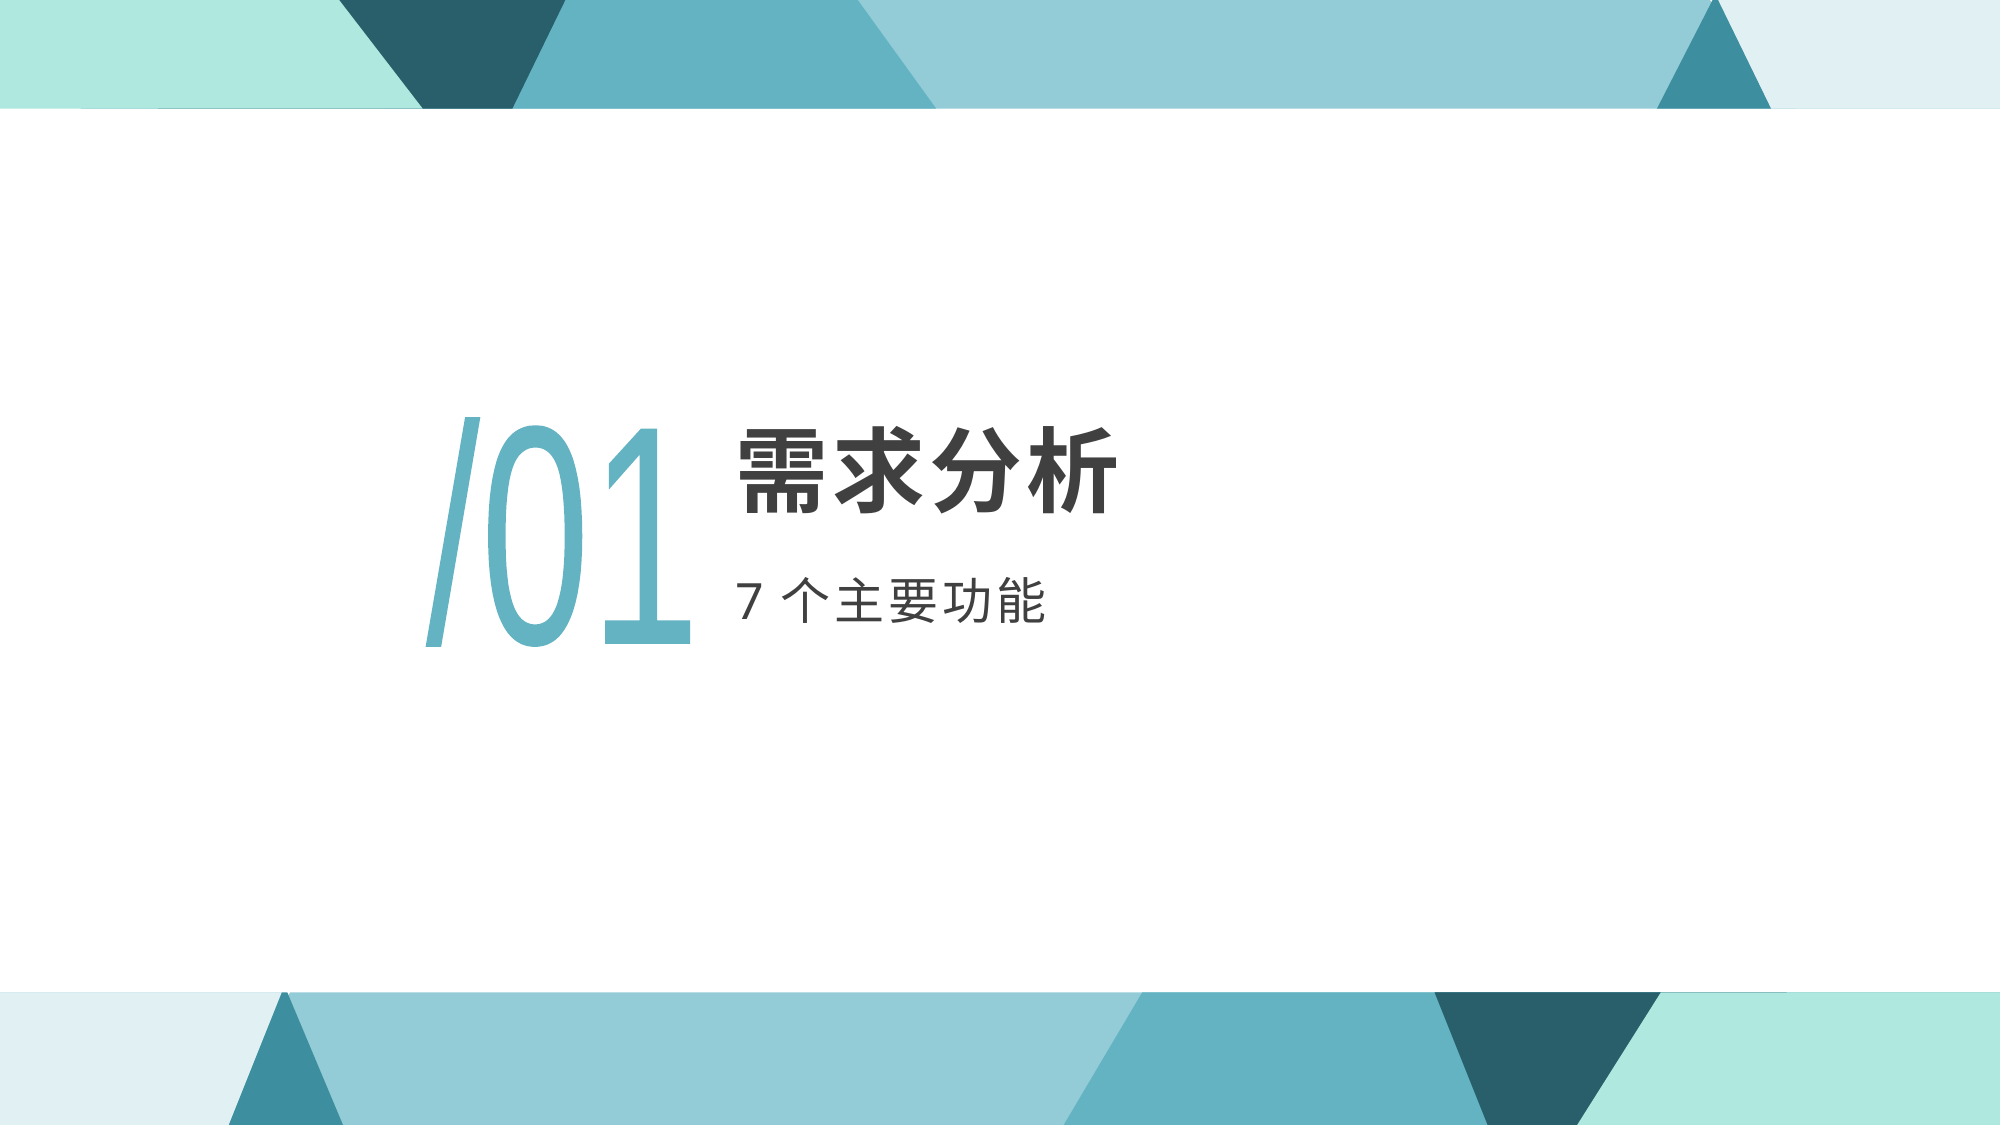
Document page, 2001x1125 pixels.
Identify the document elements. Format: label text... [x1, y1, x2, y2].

title 需求分析 [720, 370, 1772, 533]
list 7个主要功能 [720, 544, 1772, 755]
